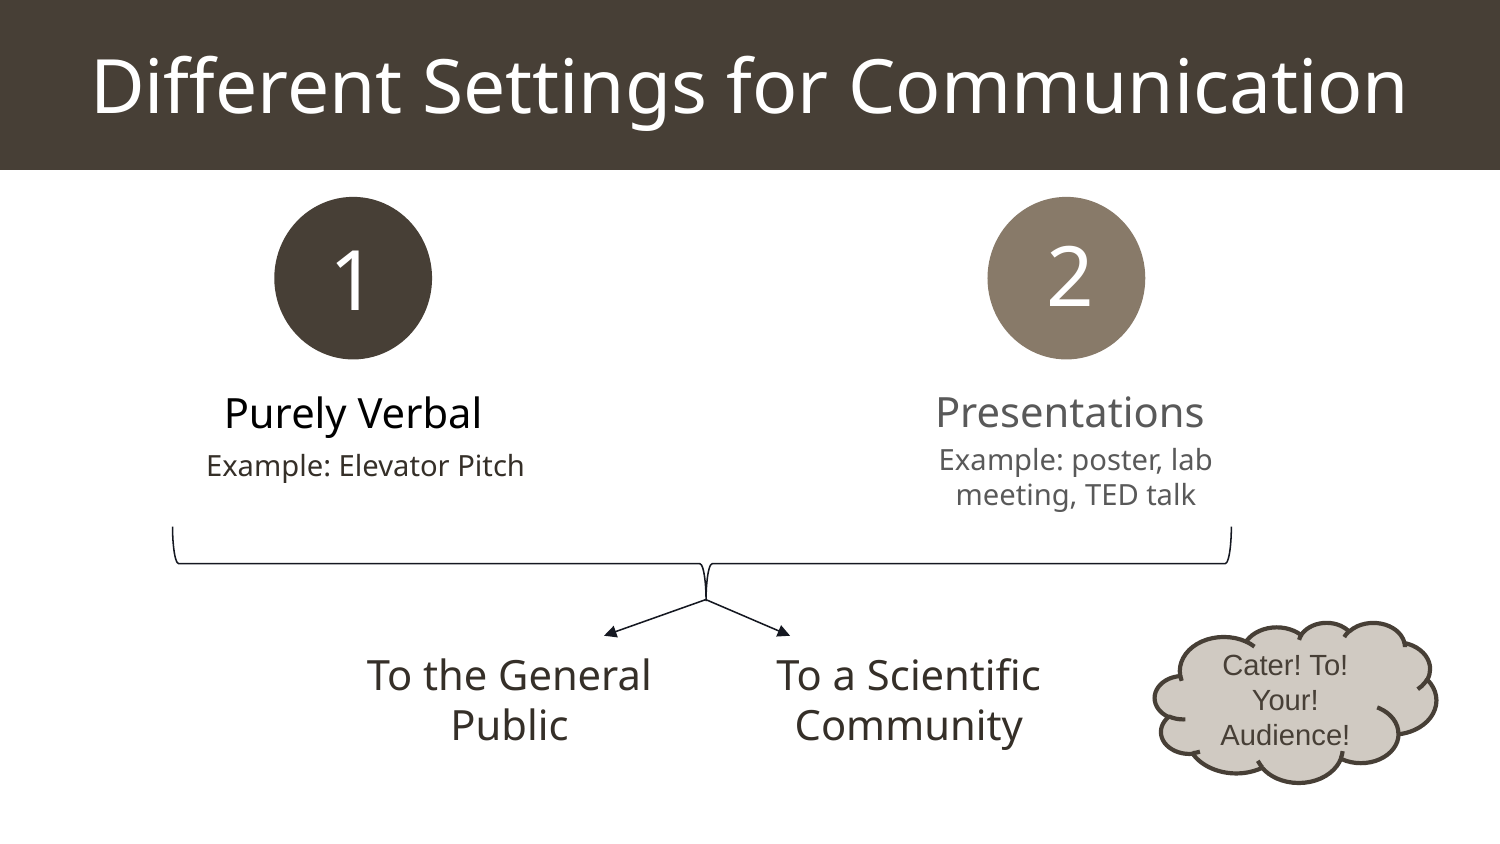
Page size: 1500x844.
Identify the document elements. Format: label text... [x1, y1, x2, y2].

text_box To a Scientific Community [705, 641, 1112, 756]
text_box Presentations [920, 378, 1220, 434]
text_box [705, 599, 791, 636]
text_box Example: Elevator Pitch [172, 440, 559, 490]
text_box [989, 198, 1144, 358]
text_box Example: poster, lab meeting, TED talk [882, 434, 1270, 519]
text_box Different Settings for Communication [75, 30, 1425, 136]
text_box Purely Verbal [208, 378, 498, 444]
text_box [171, 526, 1233, 597]
text_box To the General Public [336, 641, 683, 756]
text_box [0, 0, 1500, 170]
text_box Cater! To! Your! Audience! [1152, 620, 1439, 786]
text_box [276, 198, 431, 358]
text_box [603, 599, 703, 636]
